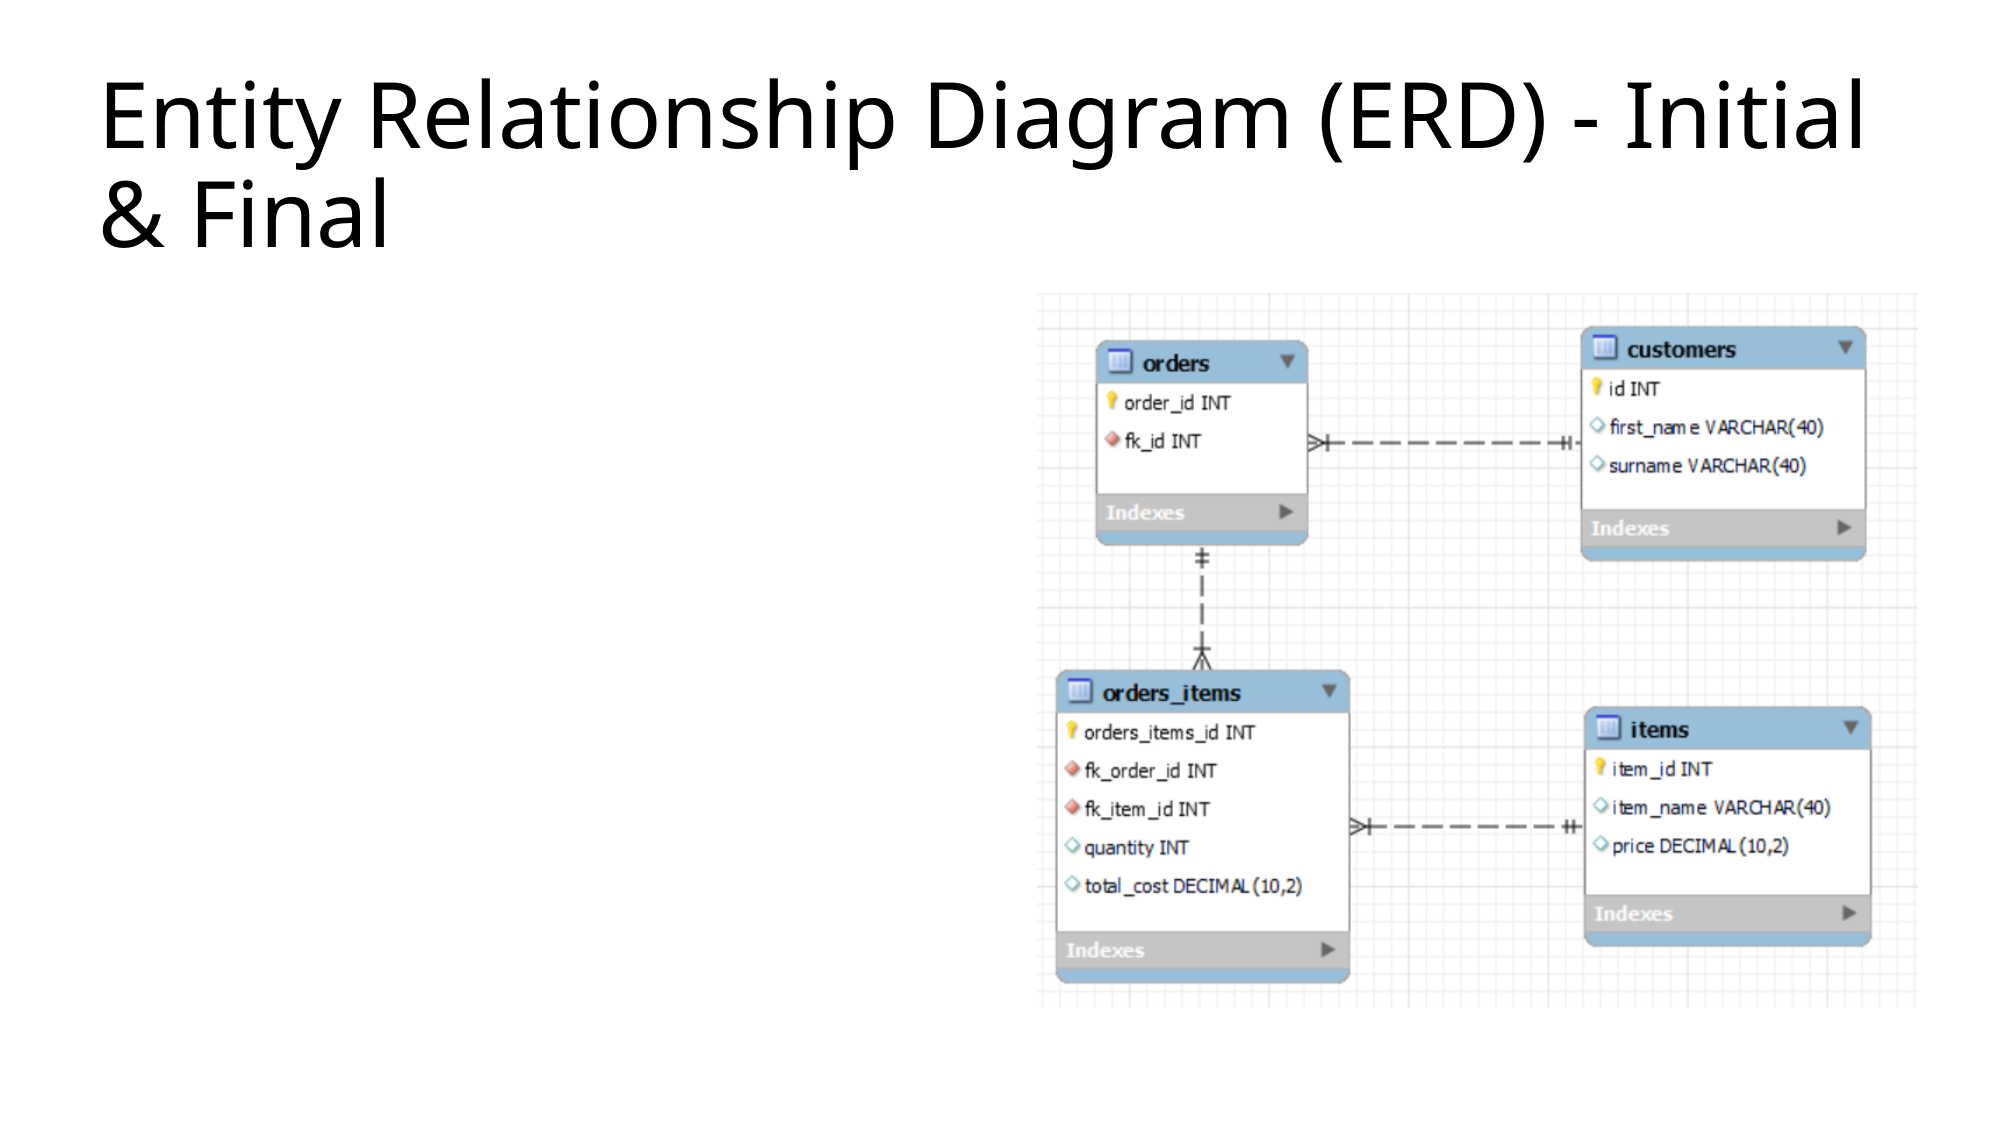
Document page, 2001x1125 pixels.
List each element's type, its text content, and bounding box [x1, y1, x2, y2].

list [1037, 294, 1918, 1008]
title Entity Relationship Diagram (ERD) - Initial & Final [83, 59, 1956, 278]
